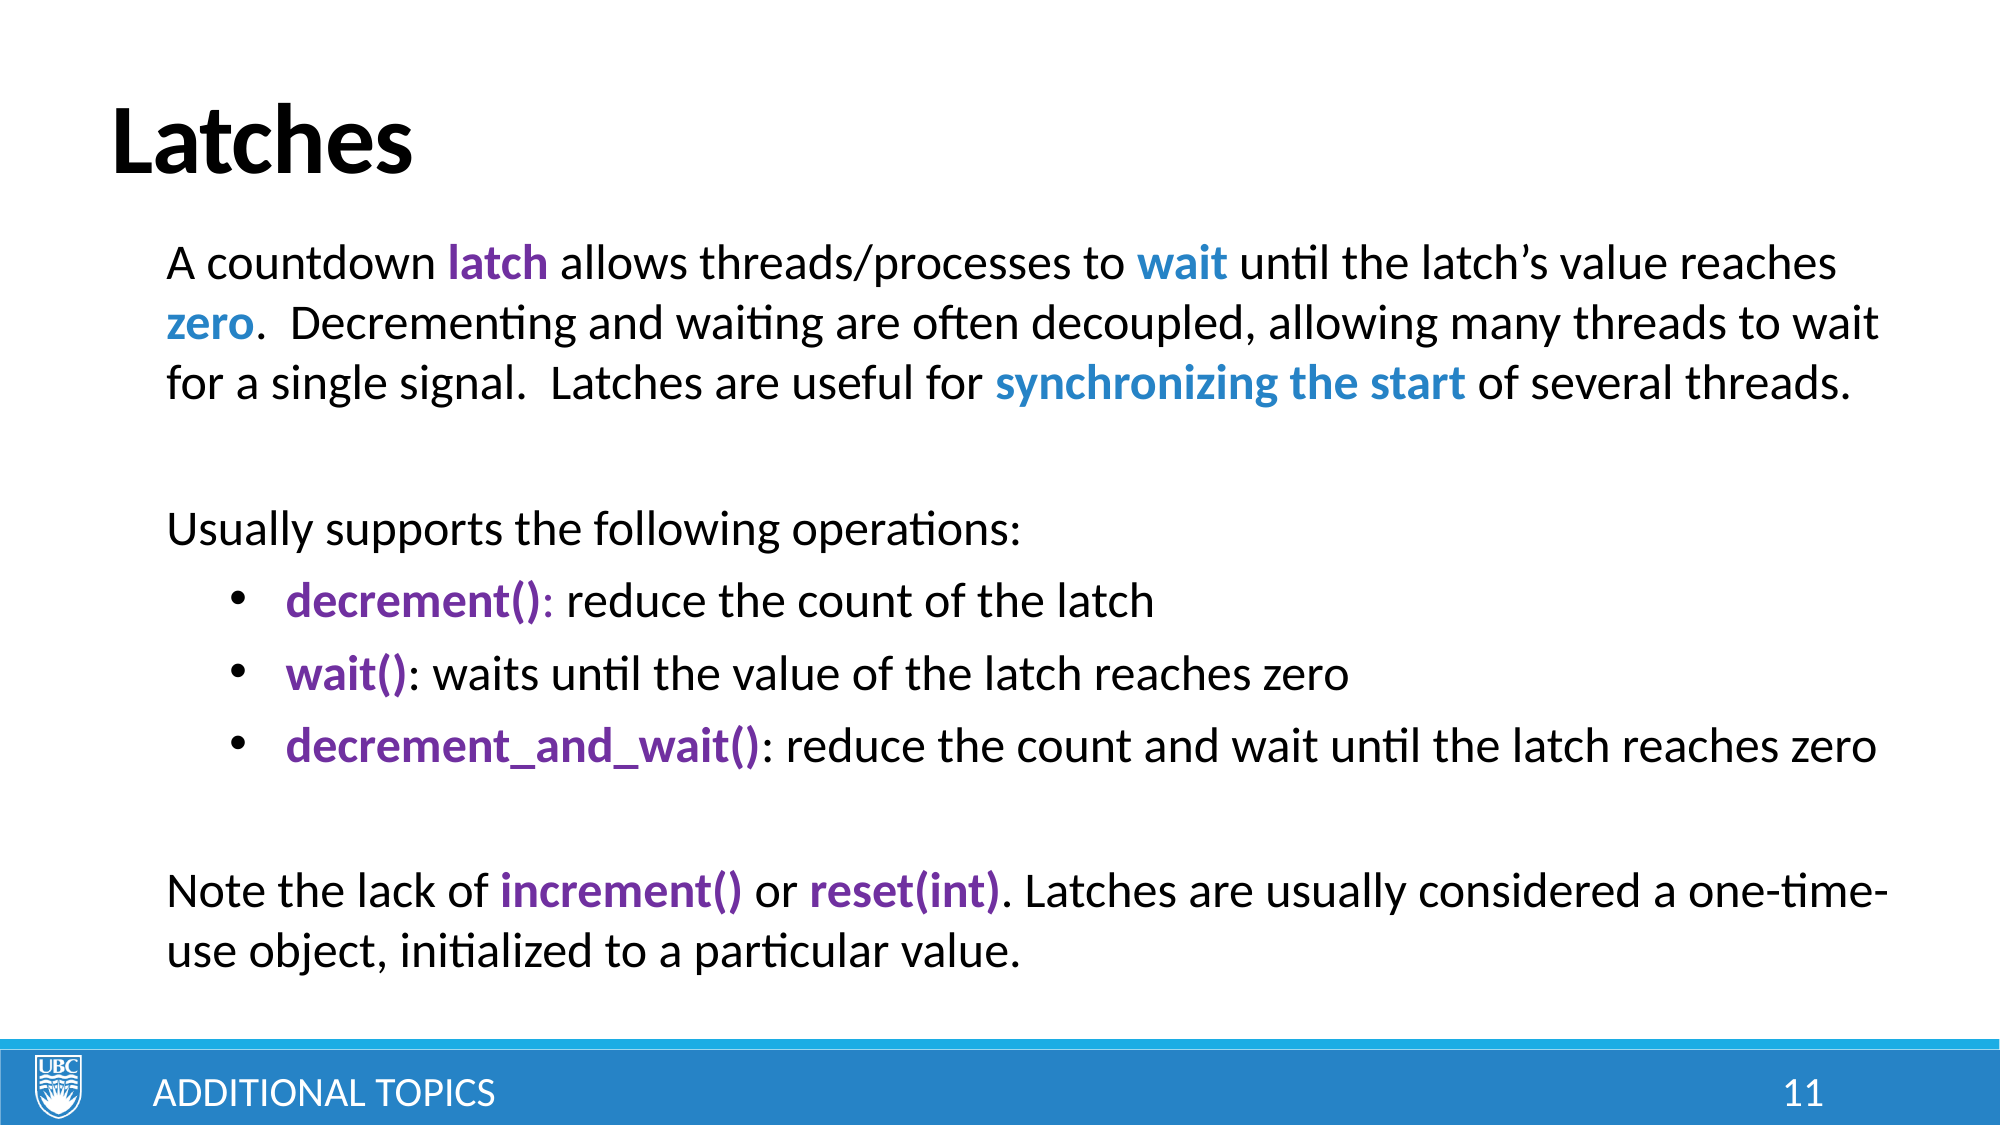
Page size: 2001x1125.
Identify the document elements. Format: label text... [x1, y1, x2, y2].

slide_number 11 [1624, 1059, 1840, 1120]
footer Additional Topics [137, 1059, 1396, 1120]
list A countdown latch allows threads/processes to wait until the latch’s value reaches zero. Decrementing and waiting are often decoupled, allowing many threads to wait for a single signal. Latches are useful for synchronizing the start of several threads. Usually supports the following operations: decrement(): reduce the count of the latch wait(): waits until the value of the latch reaches zero decrement_and_wait(): reduce the count and wait until the latch reaches zero Note the lack of increment() or reset(int). Latches are usually considered a one-time-use object, initialized to a particular value. [166, 222, 1909, 993]
title Latches [96, 74, 1746, 202]
picture [35, 1055, 82, 1119]
